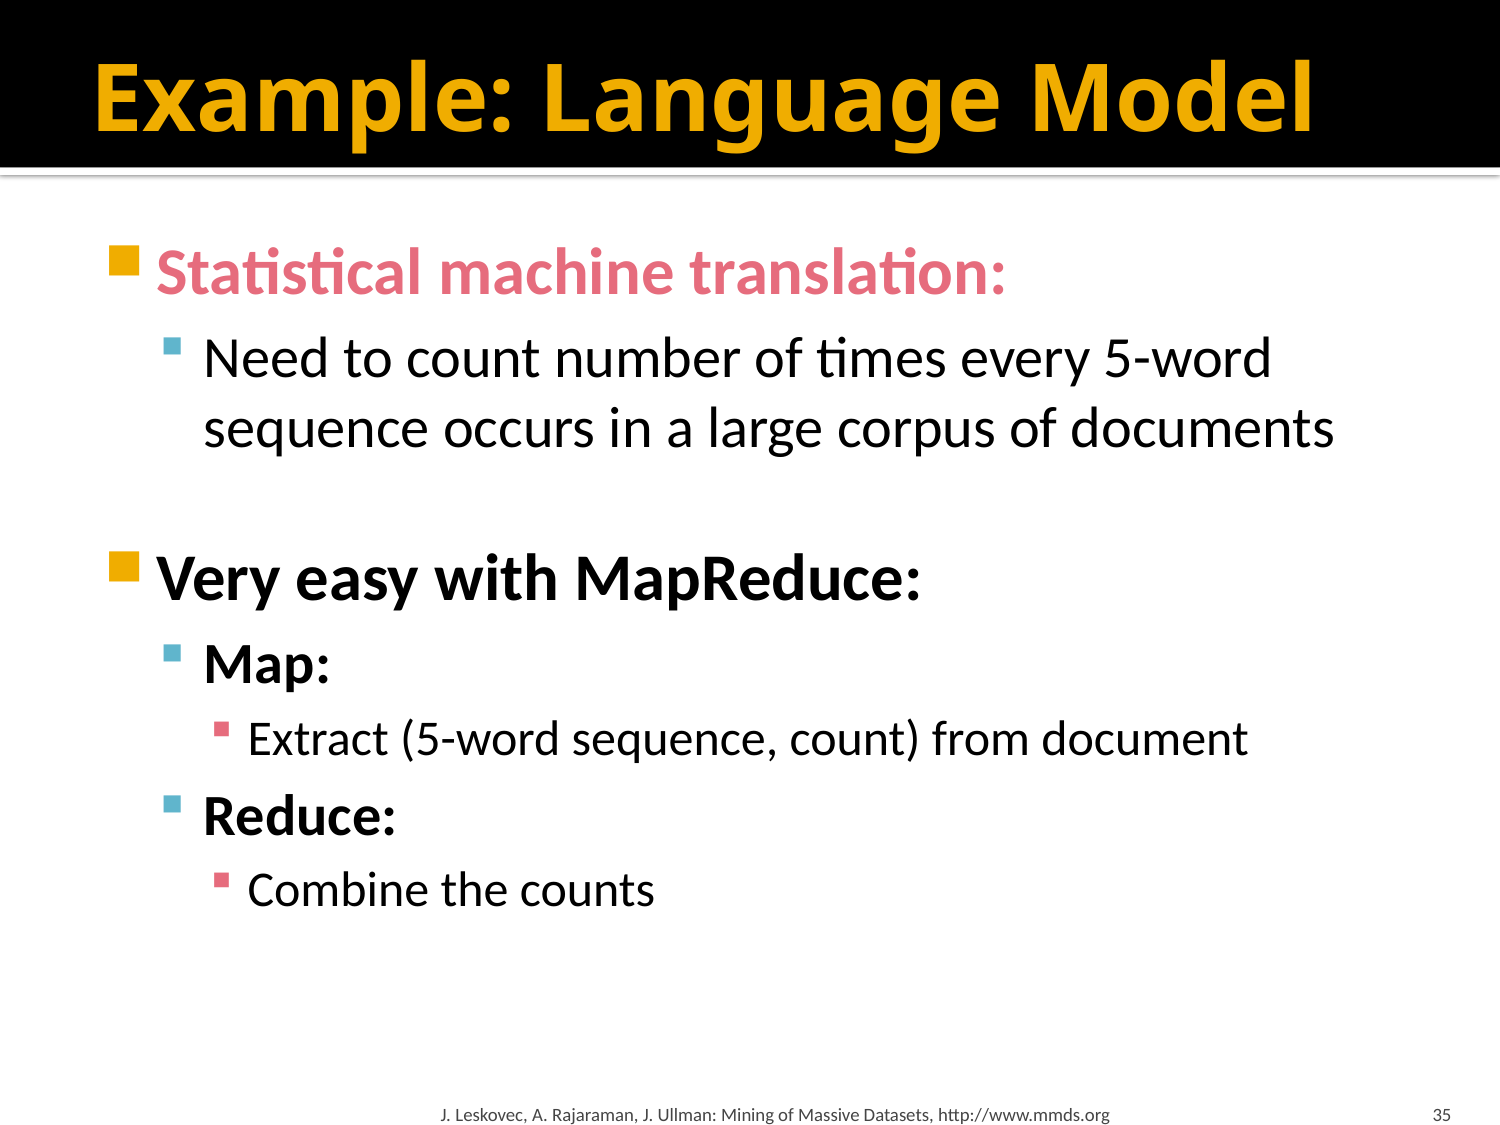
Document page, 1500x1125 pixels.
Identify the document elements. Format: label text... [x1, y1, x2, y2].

list Statistical machine translation: Need to count number of times every 5-word sequence occurs in a large corpus of documents Very easy with MapReduce: Map: Extract (5-word sequence, count) from document Reduce: Combine the counts [75, 212, 1425, 1075]
footer J. Leskovec, A. Rajaraman, J. Ullman: Mining of Massive Datasets, http://www.mmds.org [433, 1080, 1337, 1125]
title Example: Language Model [75, 12, 1425, 175]
slide_number 35 [1345, 1080, 1467, 1125]
